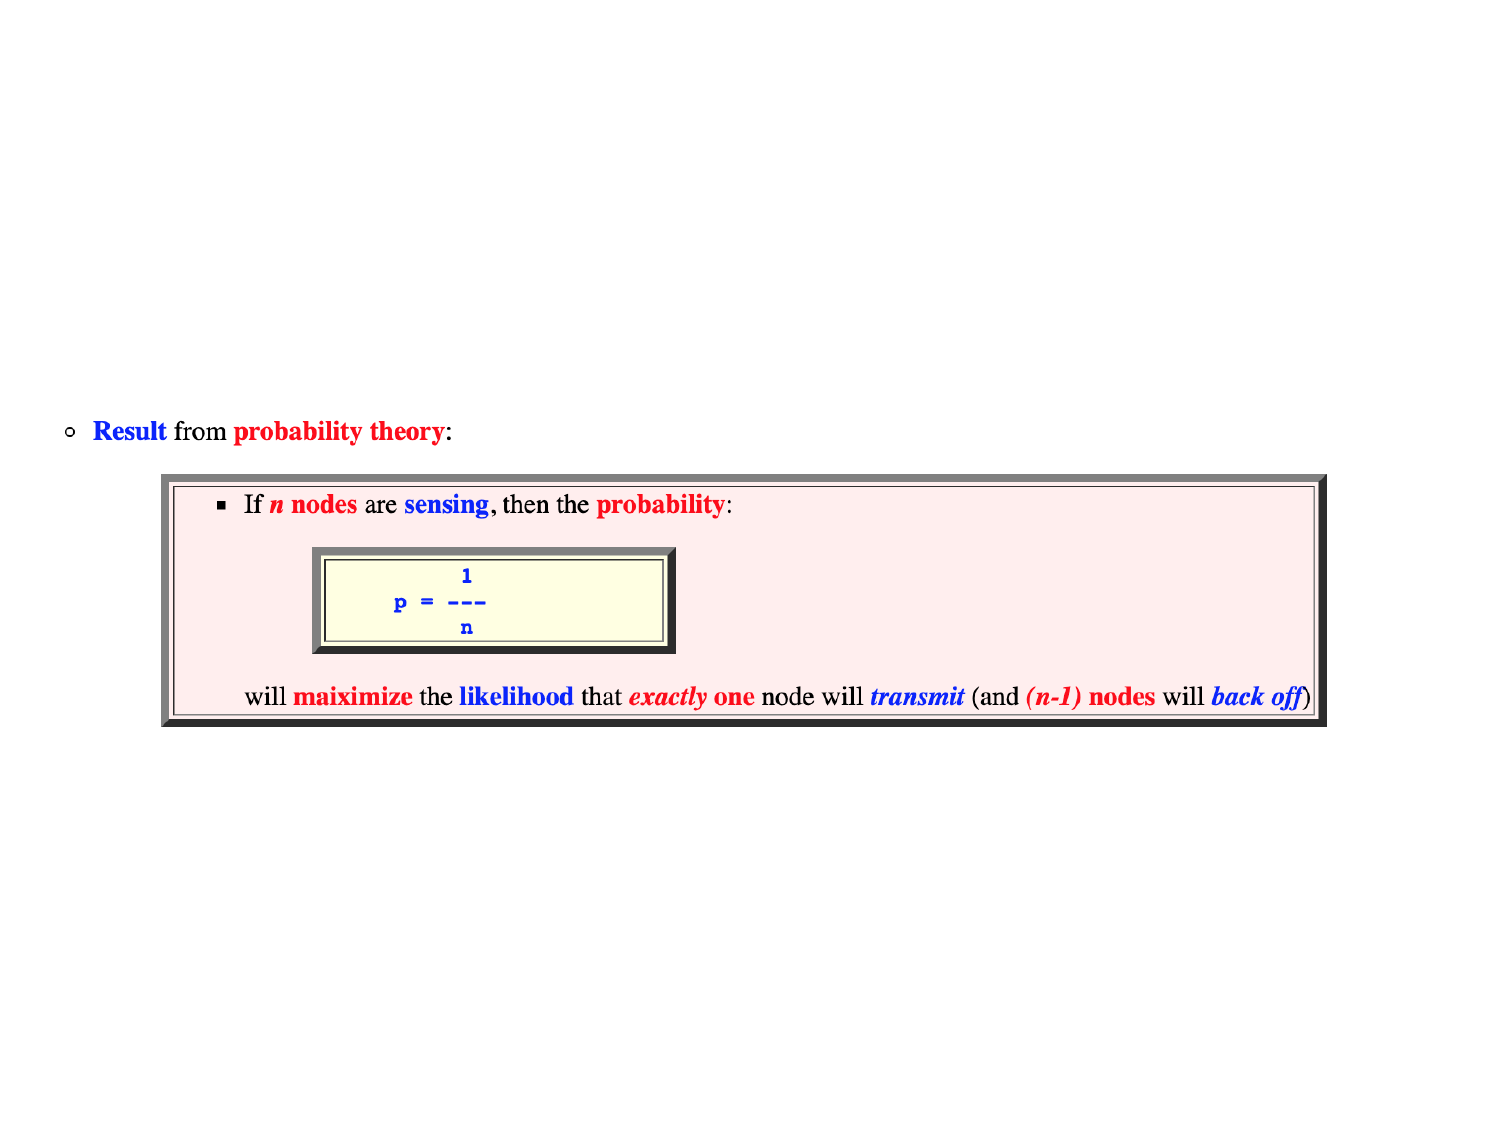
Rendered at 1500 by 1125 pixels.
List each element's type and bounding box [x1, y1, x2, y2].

list [49, 412, 1347, 744]
